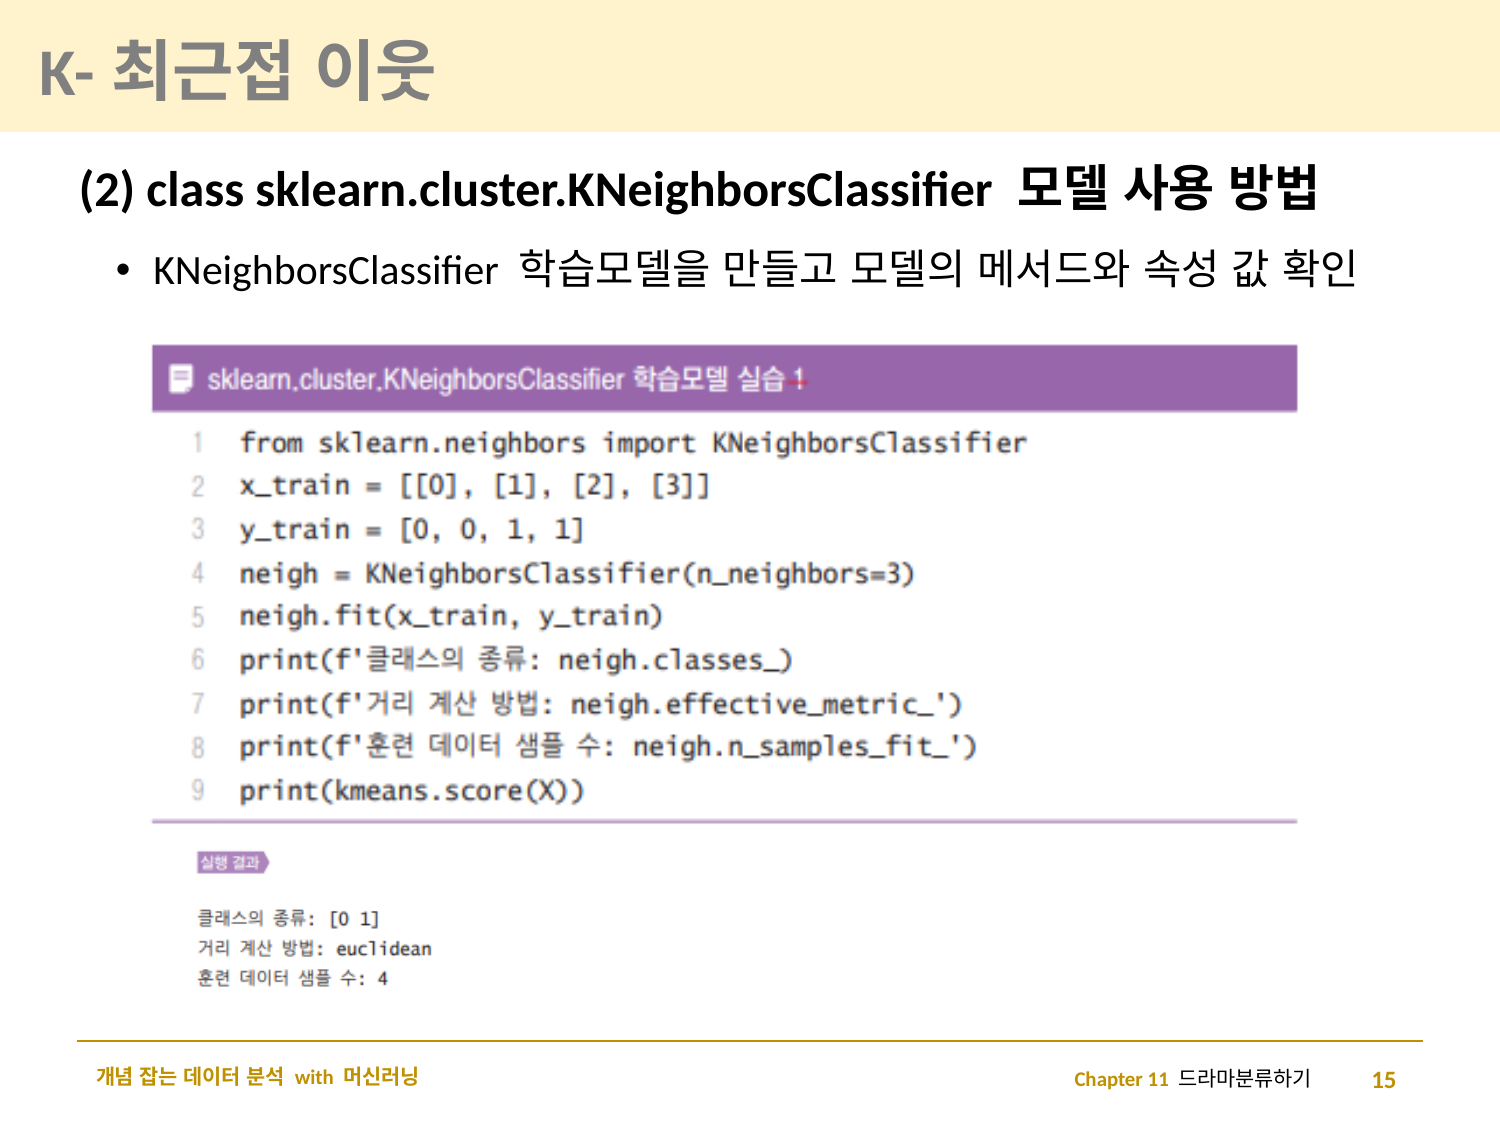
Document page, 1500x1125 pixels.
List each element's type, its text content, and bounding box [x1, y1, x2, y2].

picture [189, 844, 458, 990]
picture [146, 320, 1319, 838]
list KNeighborsClassifier 학습모델을 만들고 모델의 메서드와 속성 값 확인 [100, 241, 1466, 937]
title K-최근접 이웃 [24, 30, 1319, 119]
list (2) class sklearn.cluster.KNeighborsClassifier 모델 사용 방법 [64, 155, 1369, 232]
